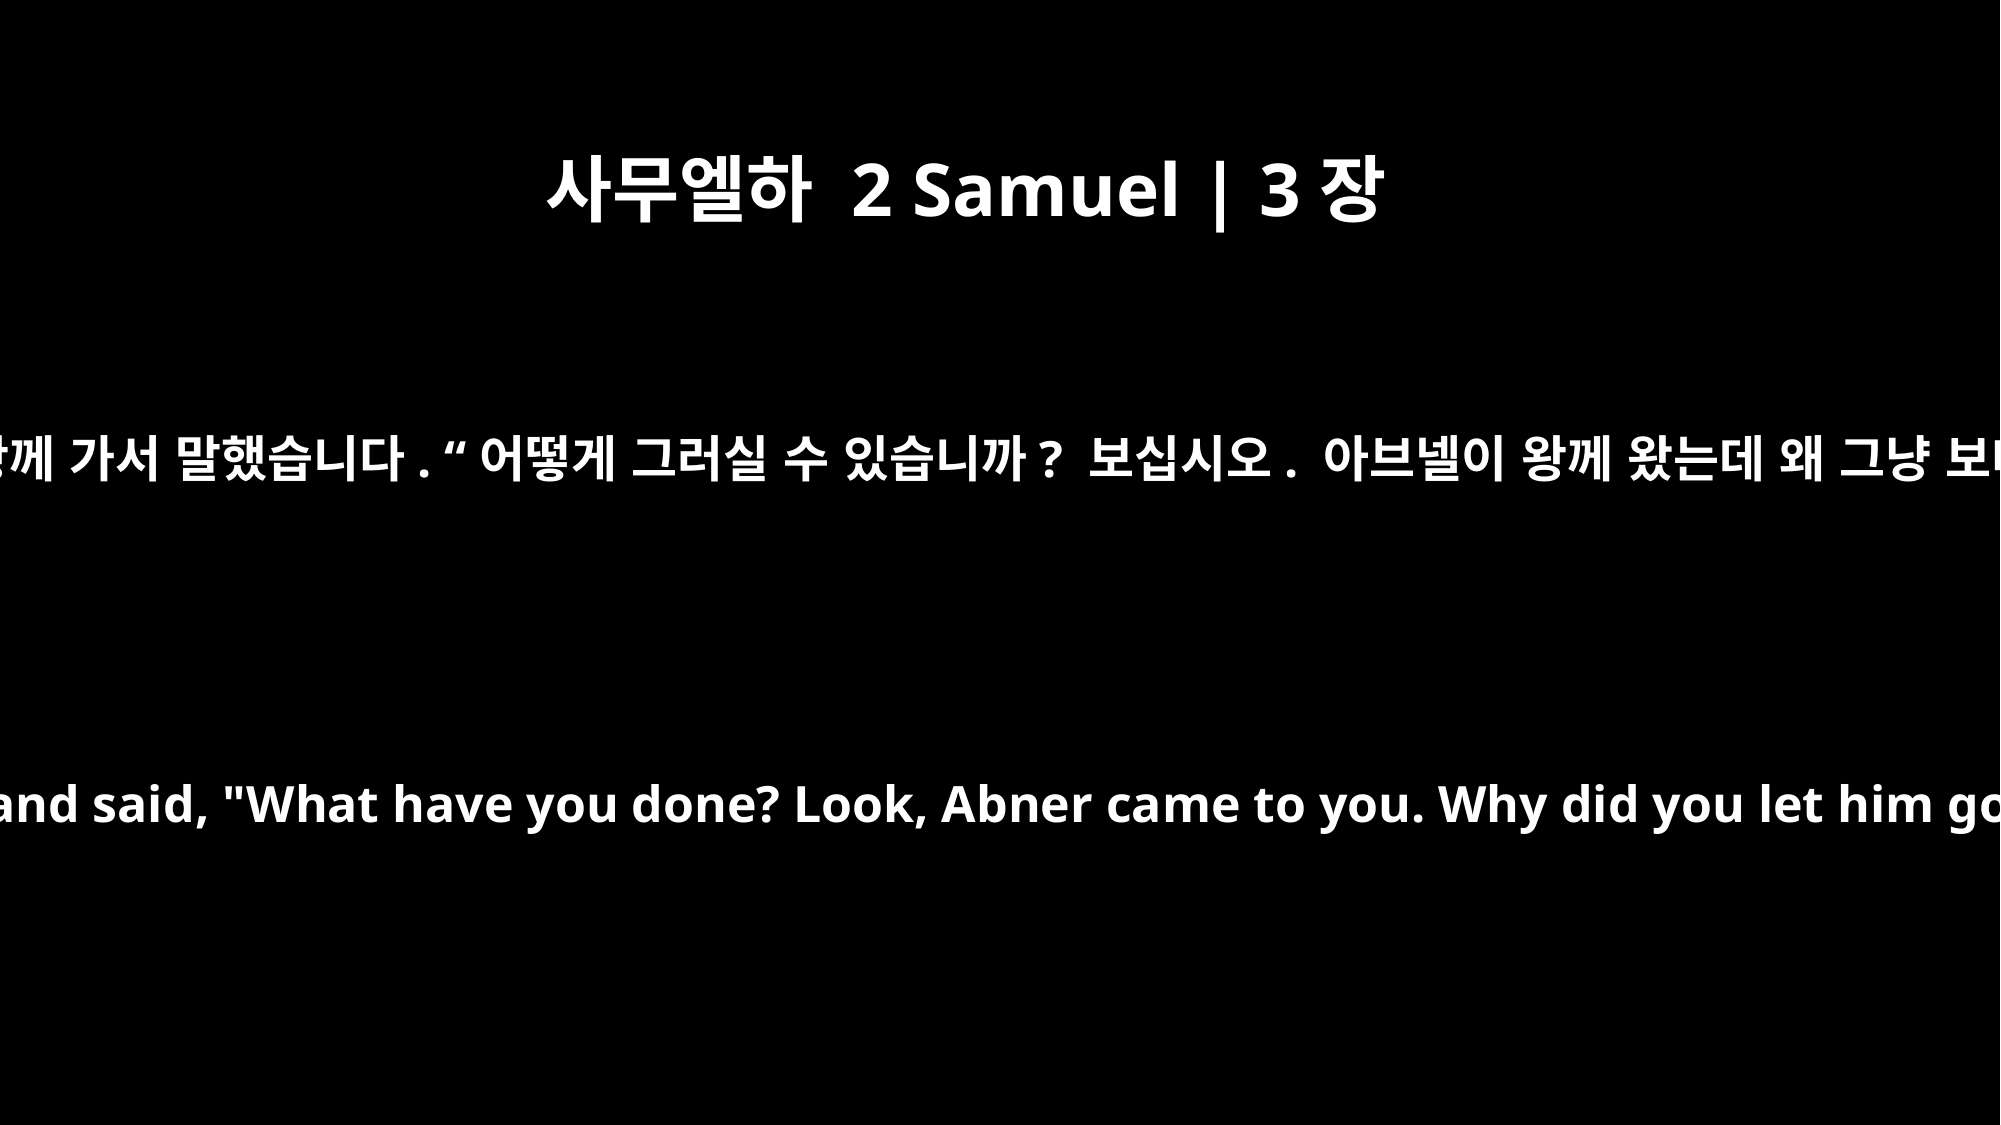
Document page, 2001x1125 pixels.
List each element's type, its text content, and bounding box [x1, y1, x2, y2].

text_box 24 그러자 요압이 왕께 가서 말했습니다. “어떻게 그러실 수 있습니까? 보십시오. 아브넬이 왕께 왔는데 왜 그냥 보내셨습니까? [0, 359, 2000, 495]
text_box 사무엘하 2 Samuel | 3장 [530, 136, 1402, 239]
text_box So Joab went to the king and said, "What have you done? Look, Abner came to you. Why did you let him go? Now he is gone! [0, 764, 2000, 840]
